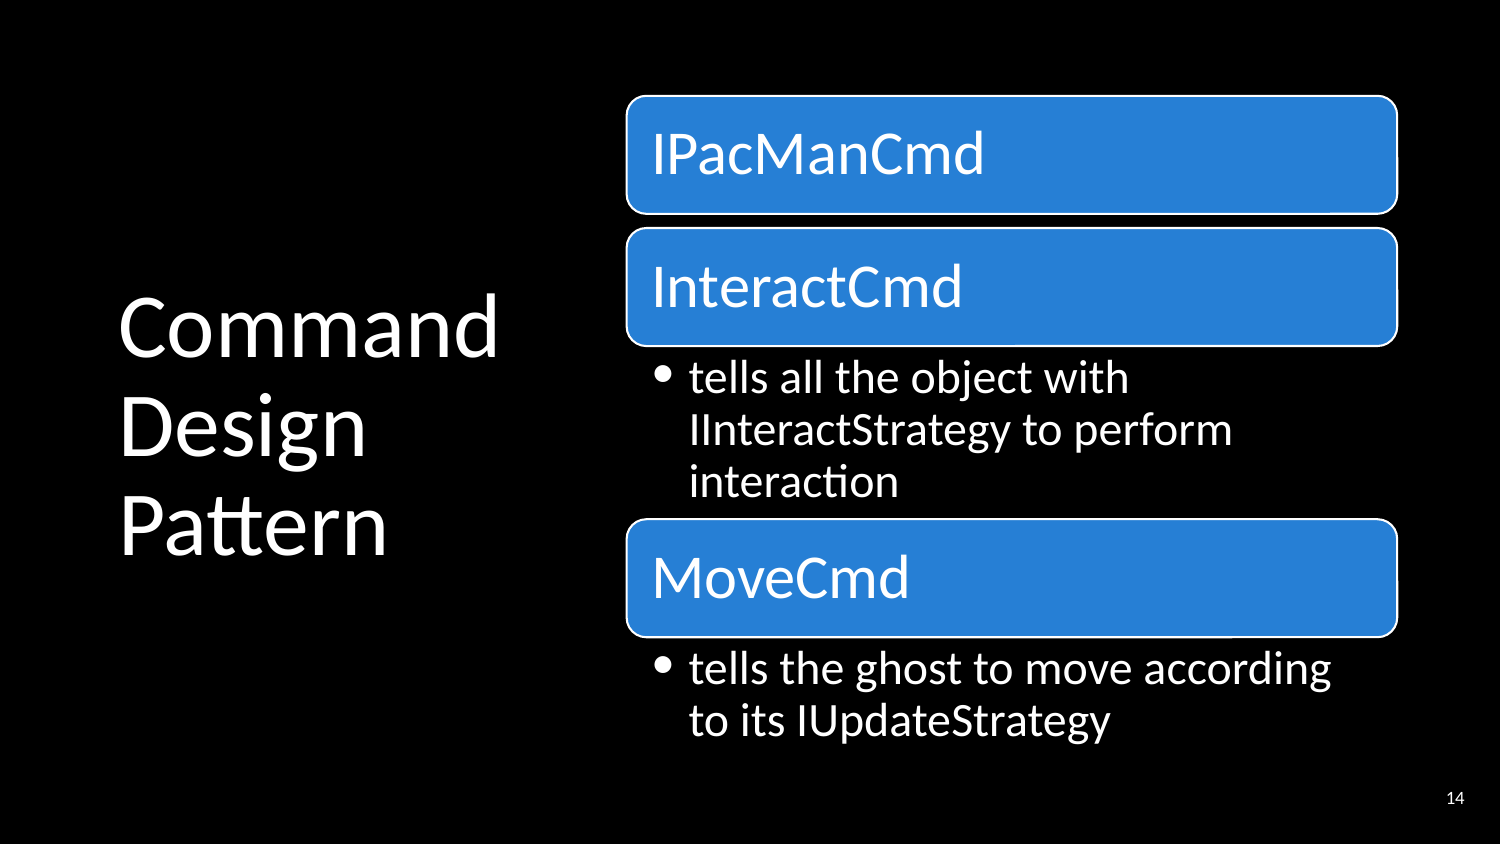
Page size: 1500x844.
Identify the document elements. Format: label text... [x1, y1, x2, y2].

title Command Design Pattern [103, 87, 519, 765]
slide_number ‹#› [1389, 764, 1480, 830]
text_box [626, 95, 1398, 758]
